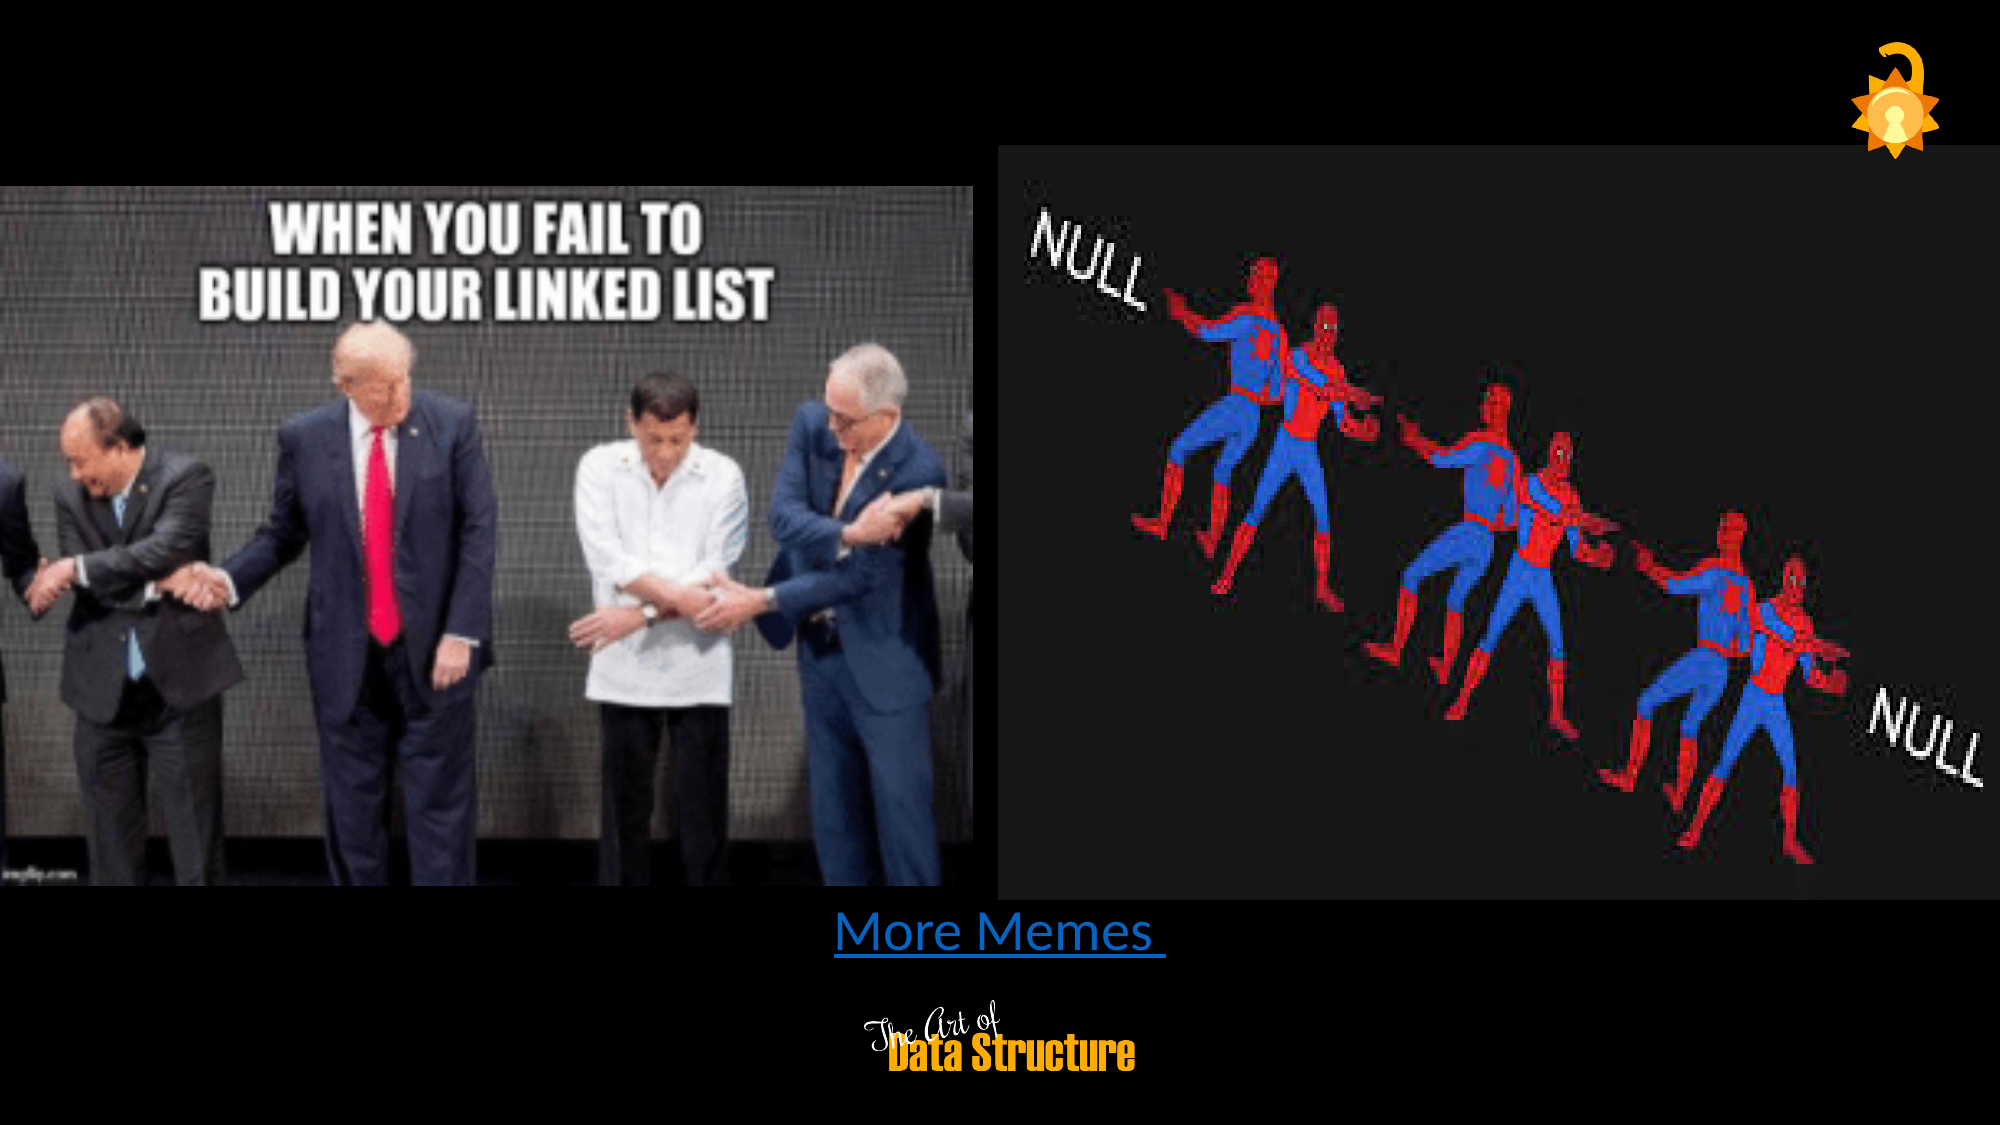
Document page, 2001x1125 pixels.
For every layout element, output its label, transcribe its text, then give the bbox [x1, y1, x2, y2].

list More Memes [137, 299, 1863, 1014]
picture [998, 41, 2000, 900]
picture [864, 1000, 1136, 1072]
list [0, 186, 974, 886]
